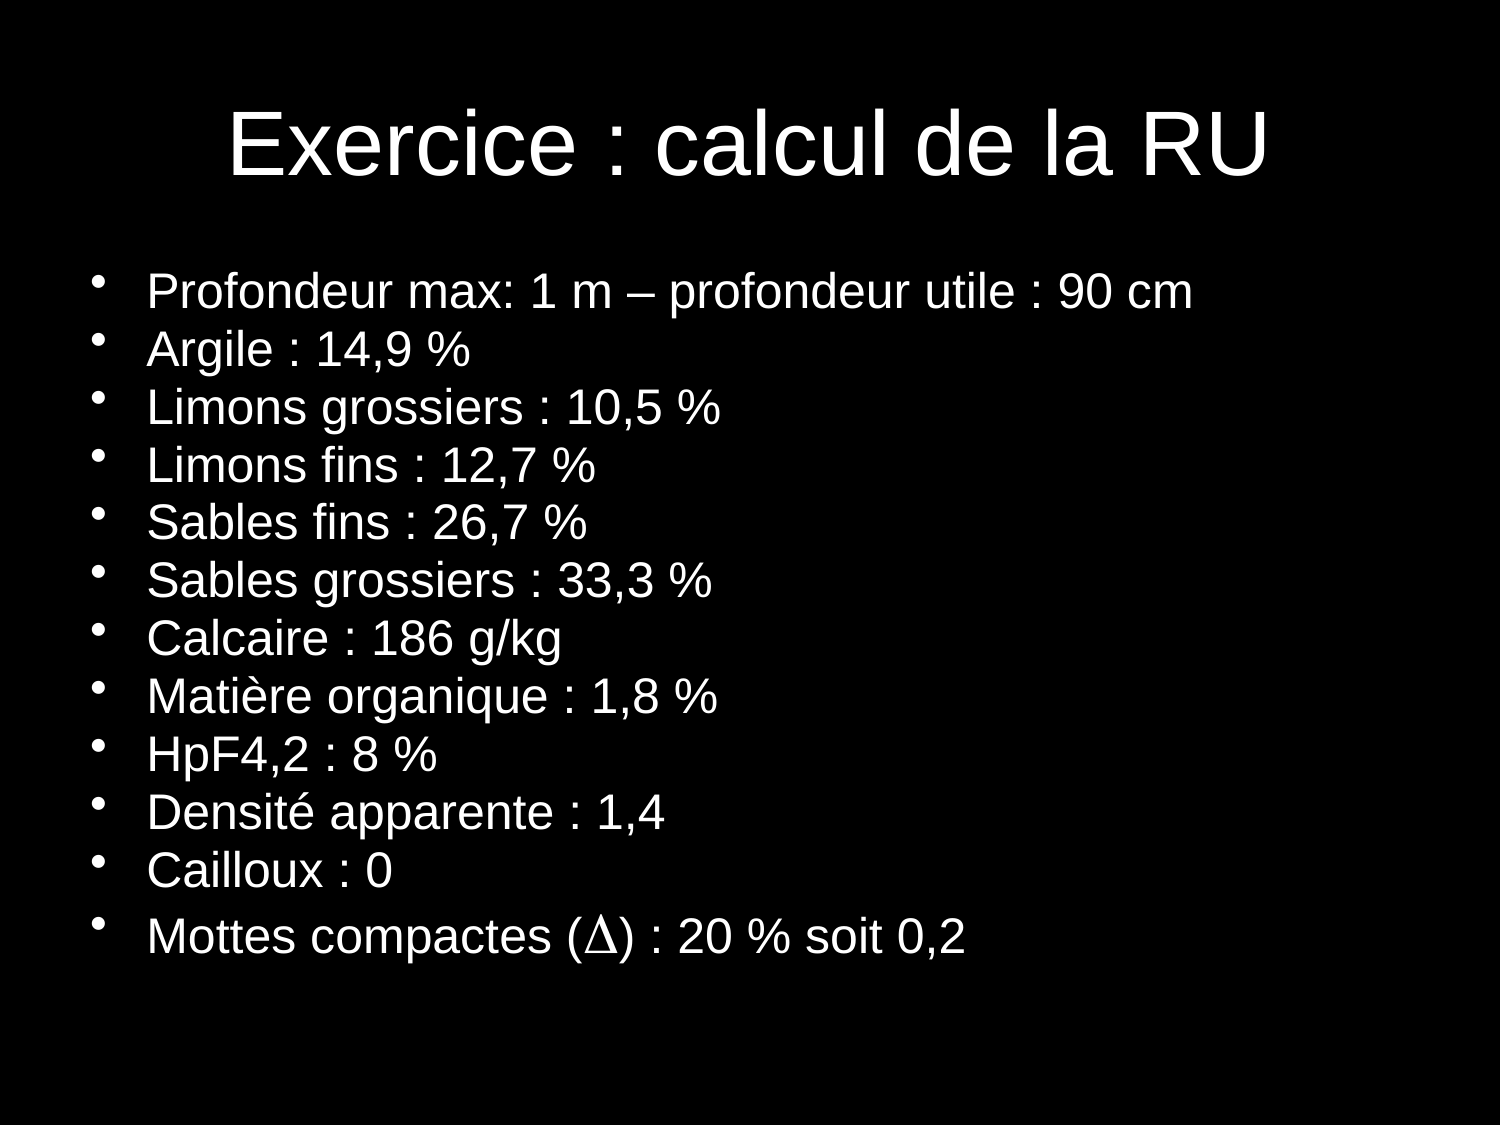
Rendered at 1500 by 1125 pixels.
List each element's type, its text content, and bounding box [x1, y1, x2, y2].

list Profondeur max: 1 m – profondeur utile : 90 cm Argile : 14,9 % Limons grossiers : 10,5 % Limons fins : 12,7 % Sables fins : 26,7 % Sables grossiers : 33,3 % Calcaire : 186 g/kg Matière organique : 1,8 % HpF4,2 : 8 % Densité apparente : 1,4 Cailloux : 0 Mottes compactes () : 20 % soit 0,2 [74, 262, 1426, 1006]
title Exercice : calcul de la RU [74, 44, 1426, 233]
